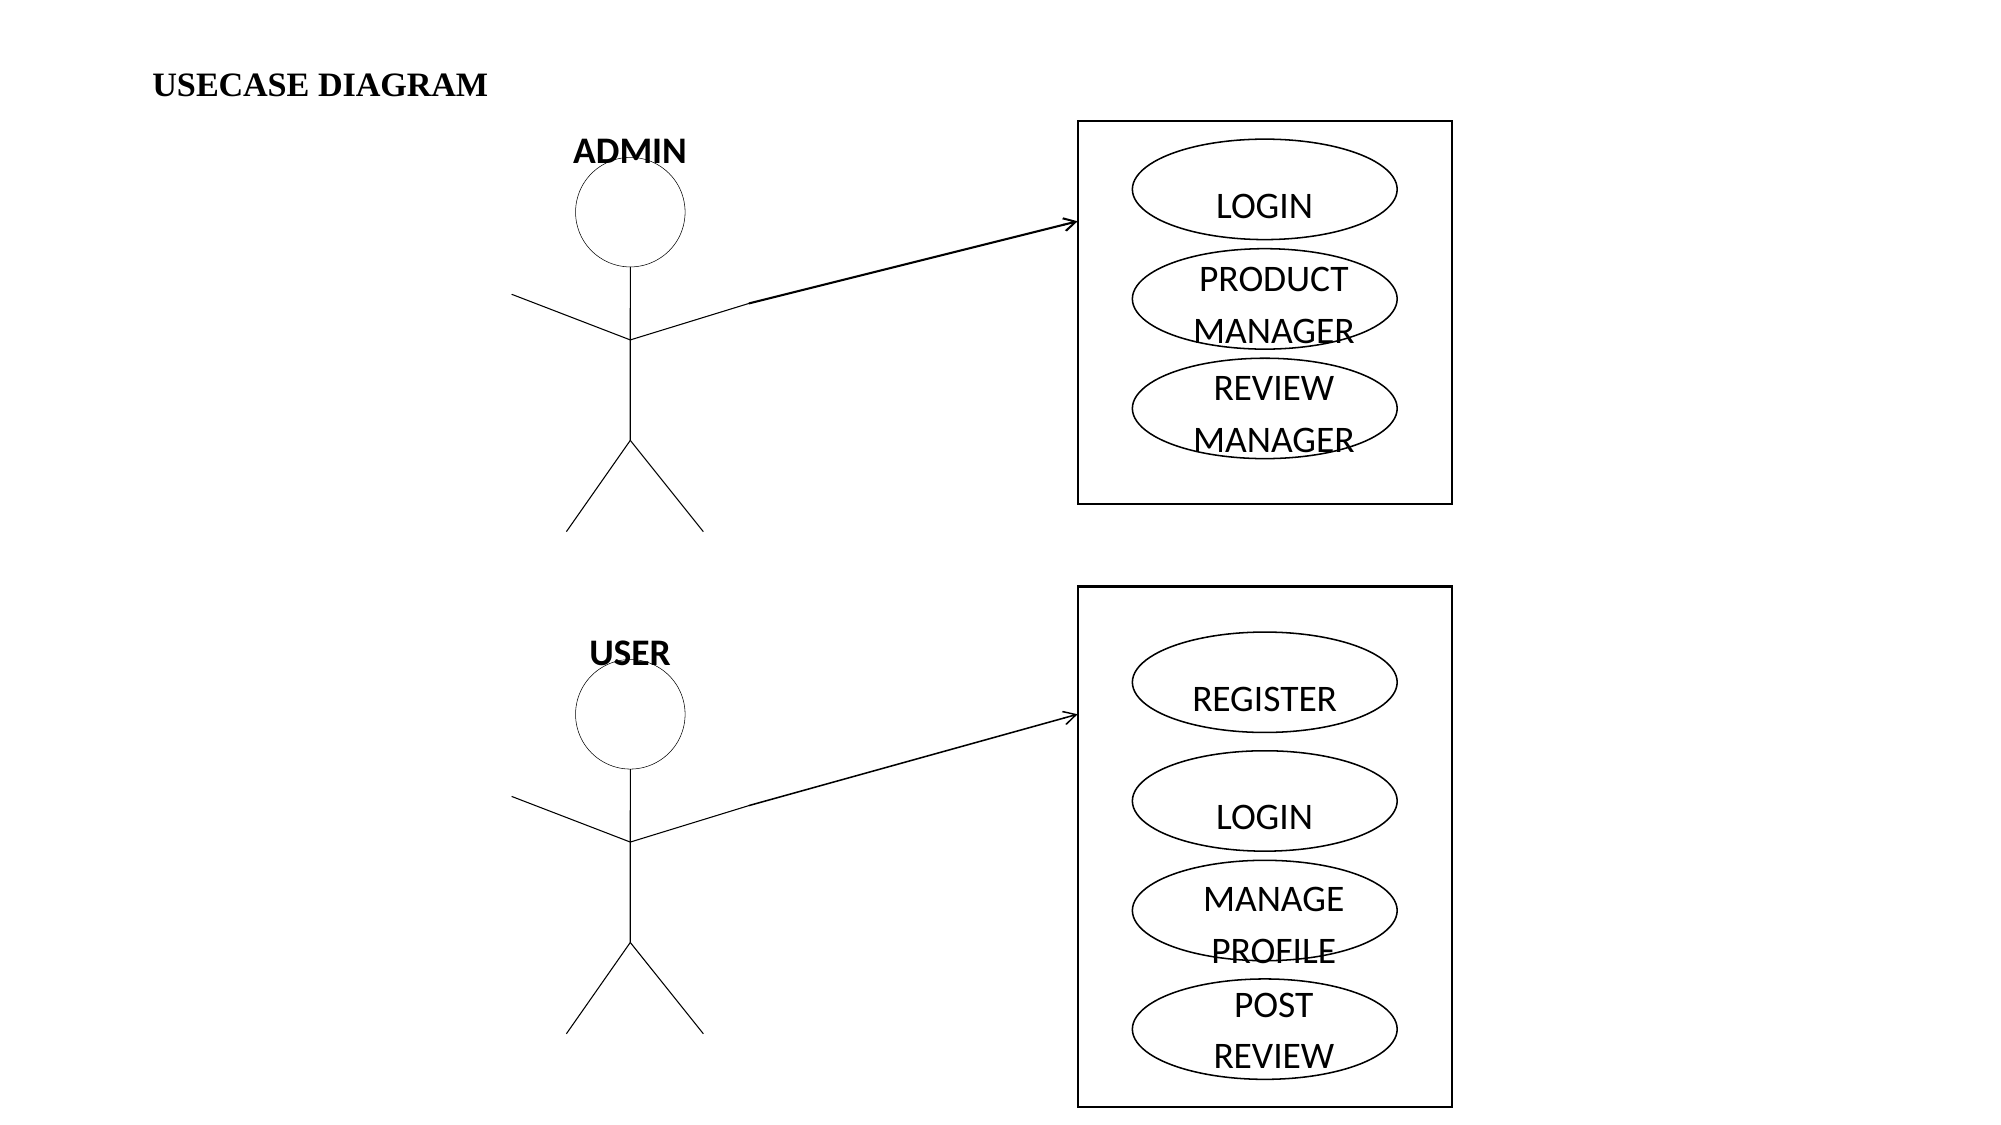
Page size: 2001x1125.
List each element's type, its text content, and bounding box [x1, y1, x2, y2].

title USECASE DIAGRAM [137, 59, 1863, 112]
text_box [511, 111, 1452, 532]
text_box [511, 586, 1452, 1107]
